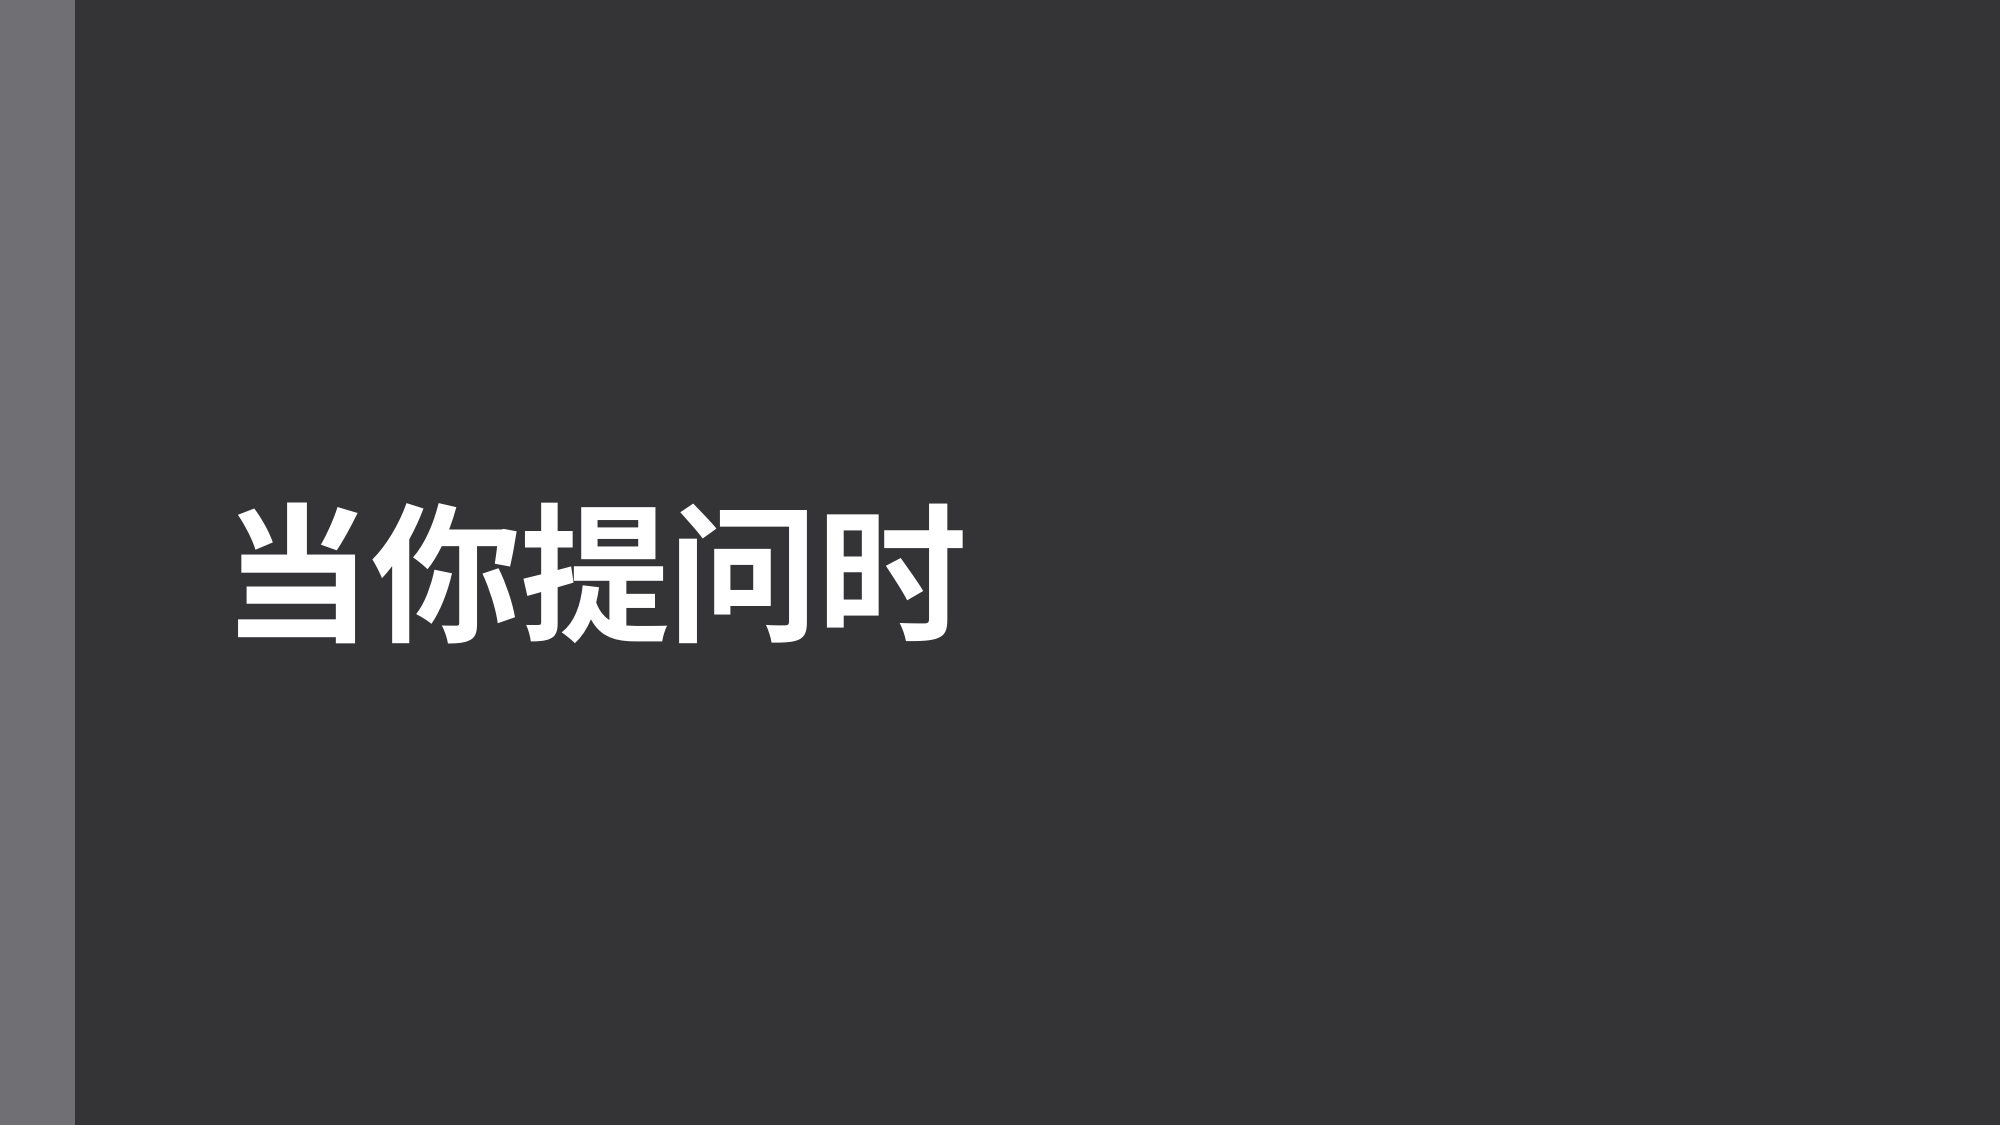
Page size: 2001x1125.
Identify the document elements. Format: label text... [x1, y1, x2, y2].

title 当你提问时 [206, 6, 1752, 669]
